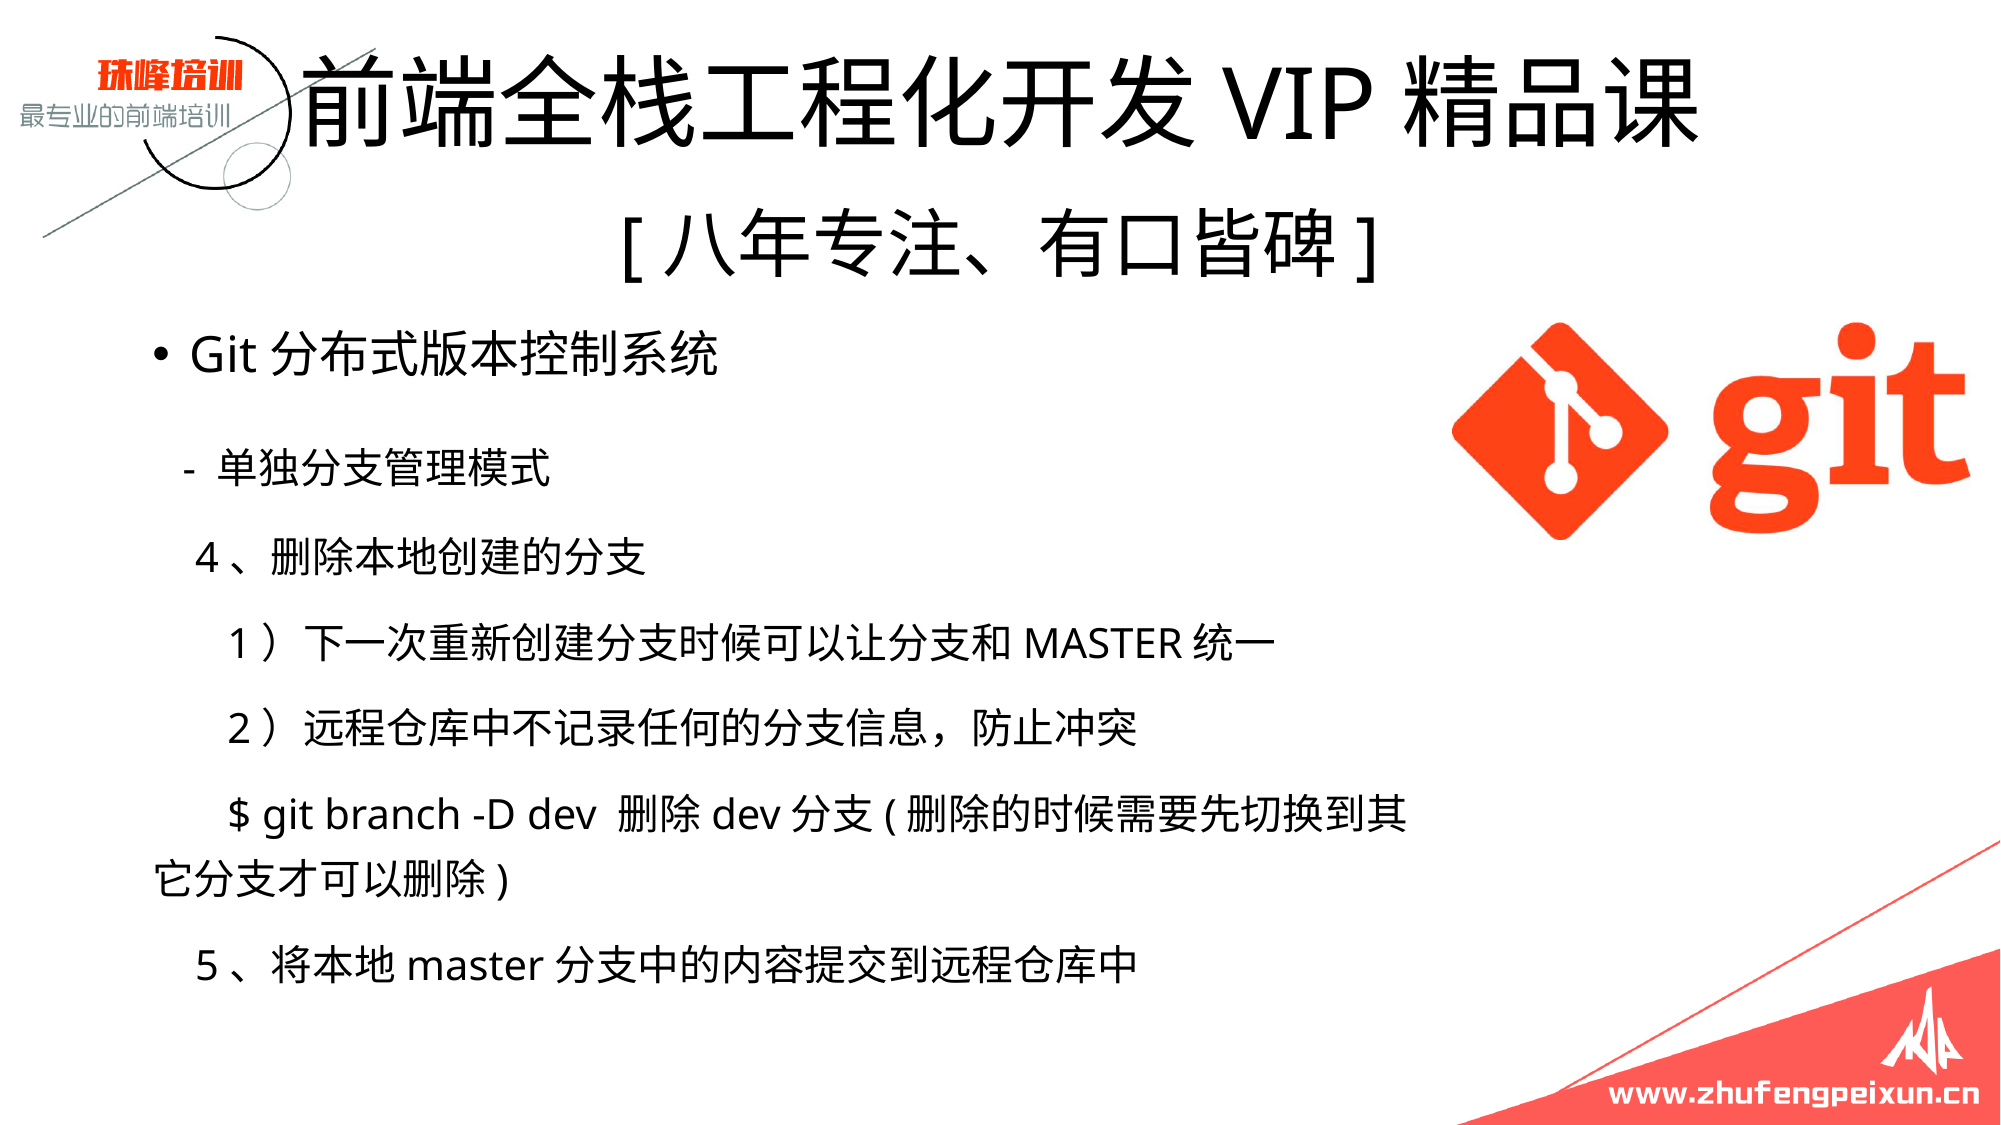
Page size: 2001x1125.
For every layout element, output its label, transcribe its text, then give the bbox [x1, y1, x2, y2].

text_box [八年专注、有口皆碑] [604, 188, 1395, 384]
picture [1449, 317, 1973, 542]
list Git分布式版本控制系统 - 单独分支管理模式 4、删除本地创建的分支 1）下一次重新创建分支时候可以让分支和MASTER统一 2）远程仓库中不记录任何的分支信息，防止冲突 $ git branch -D dev 删除dev分支(删除的时候需要先切换到其它分支才可以删除) 5、将本地master分支中的内容提交到远程仓库中 [137, 321, 1427, 1121]
picture [1437, 796, 2001, 1125]
picture [18, 36, 376, 238]
title 前端全栈工程化开发VIP精品课 [137, 46, 1863, 224]
